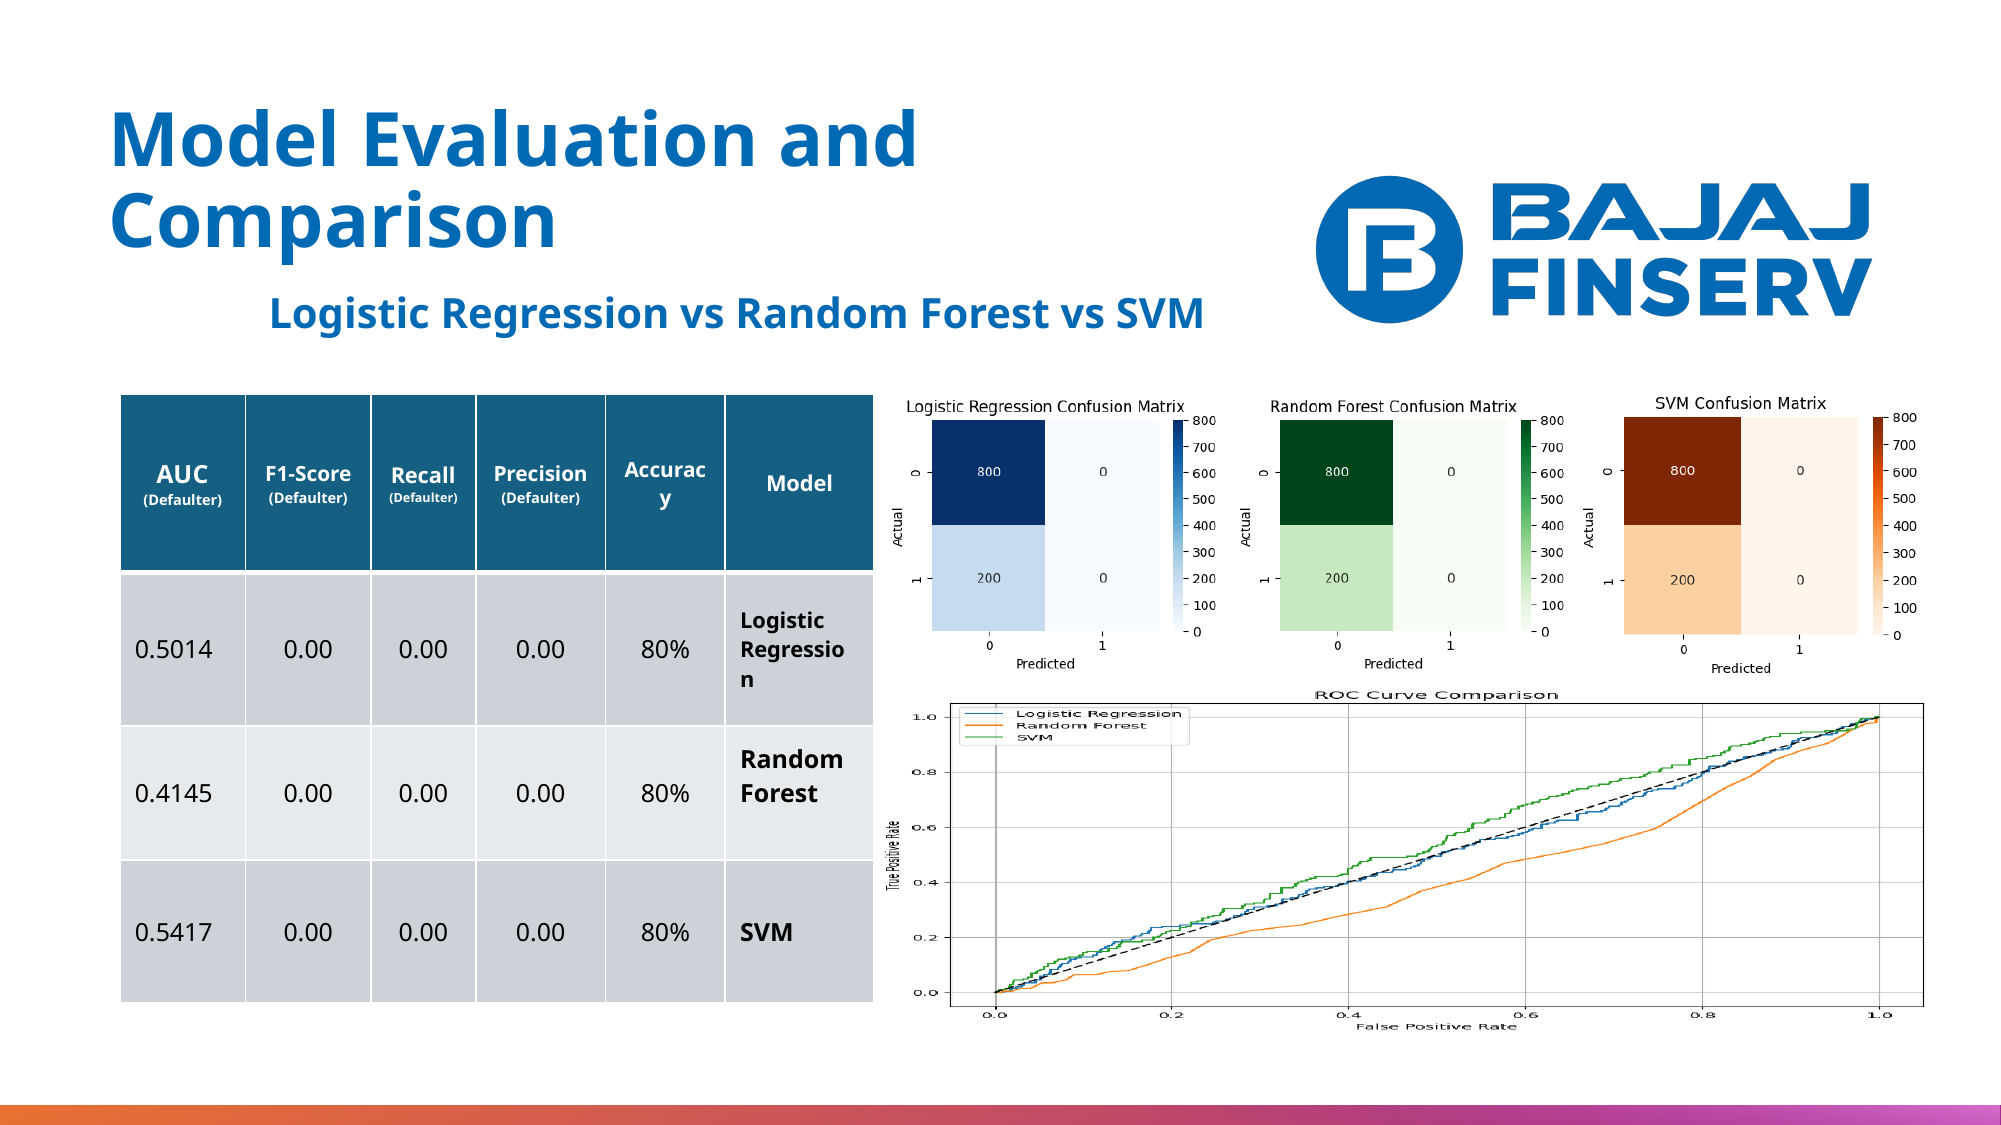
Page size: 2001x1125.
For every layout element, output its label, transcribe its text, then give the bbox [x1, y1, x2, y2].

table_header Model [726, 395, 873, 570]
table_cell Random Forest [726, 727, 873, 859]
table_cell 0.00 [372, 861, 475, 1002]
table_cell SVM [726, 861, 873, 1002]
table_cell 80% [606, 575, 724, 725]
table_header Recall (Defaulter) [372, 395, 475, 570]
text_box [0, 1104, 2000, 1125]
table_header AUC (Defaulter) [121, 395, 245, 570]
picture [1272, 149, 1907, 374]
table_cell 0.00 [477, 861, 605, 1002]
table_cell 0.00 [477, 575, 605, 725]
table_cell 0.5417 [121, 861, 245, 1002]
picture [883, 389, 1226, 679]
table_header F1-Score (Defaulter) [246, 395, 370, 570]
table_cell 80% [606, 727, 724, 859]
table_cell 0.4145 [121, 727, 245, 859]
picture [1231, 389, 1573, 679]
table_cell 0.00 [372, 575, 475, 725]
table_cell 0.00 [372, 727, 475, 859]
title Model Evaluation and Comparison Logistic Regression vs Random Forest vs SVM [93, 87, 1301, 353]
table_cell 0.00 [246, 727, 370, 859]
table_header Accuracy [606, 395, 724, 570]
picture [1574, 386, 1927, 684]
table_cell 0.00 [246, 861, 370, 1002]
table_cell 0.00 [246, 575, 370, 725]
table_cell 80% [606, 861, 724, 1002]
table_cell 0.5014 [121, 575, 245, 725]
picture [873, 685, 1936, 1036]
table_cell Logistic Regression [726, 575, 873, 725]
table_cell 0.00 [477, 727, 605, 859]
table_header Precision (Defaulter) [477, 395, 605, 570]
